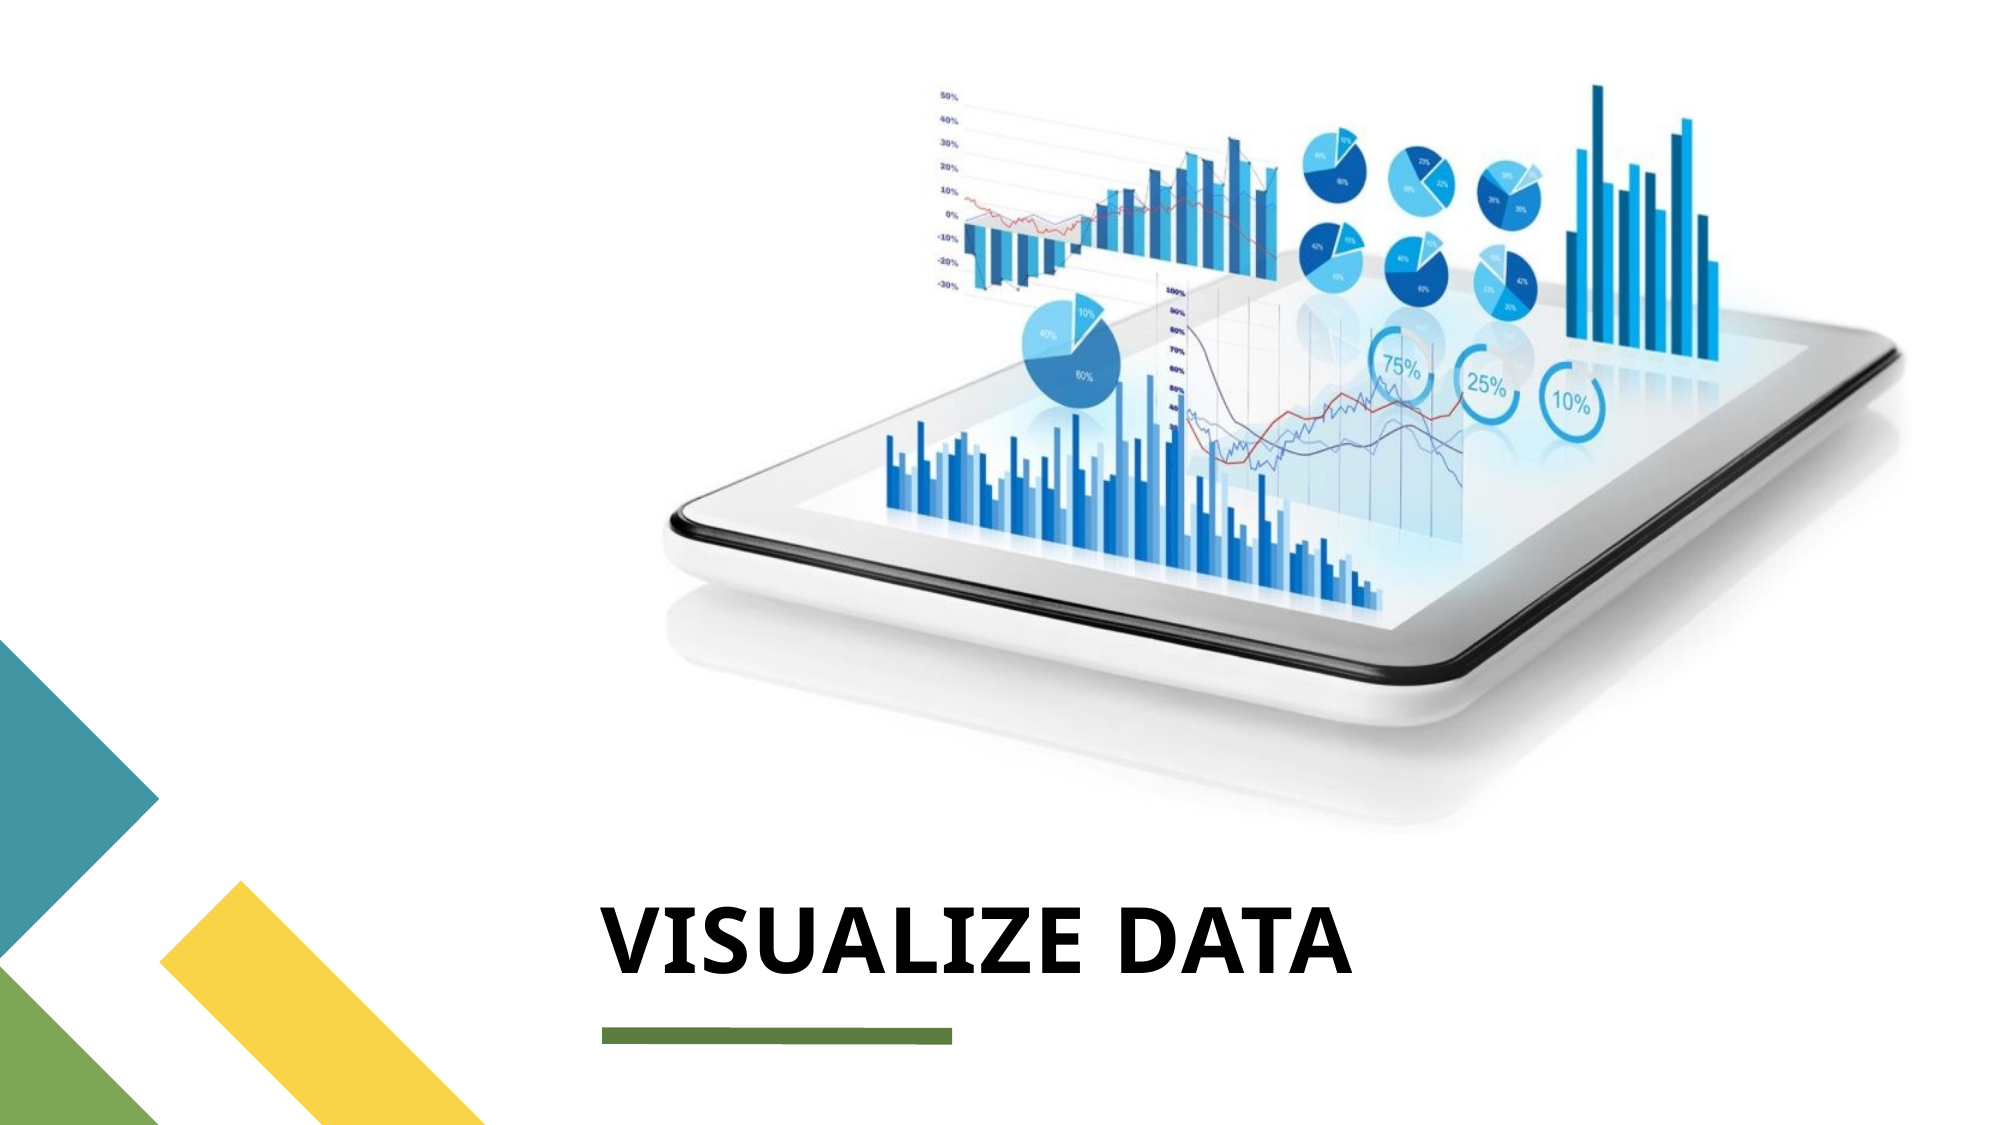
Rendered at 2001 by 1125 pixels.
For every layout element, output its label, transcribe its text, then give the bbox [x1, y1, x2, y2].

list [643, 67, 2000, 835]
title VISUALIZE DATA [600, 764, 1903, 992]
